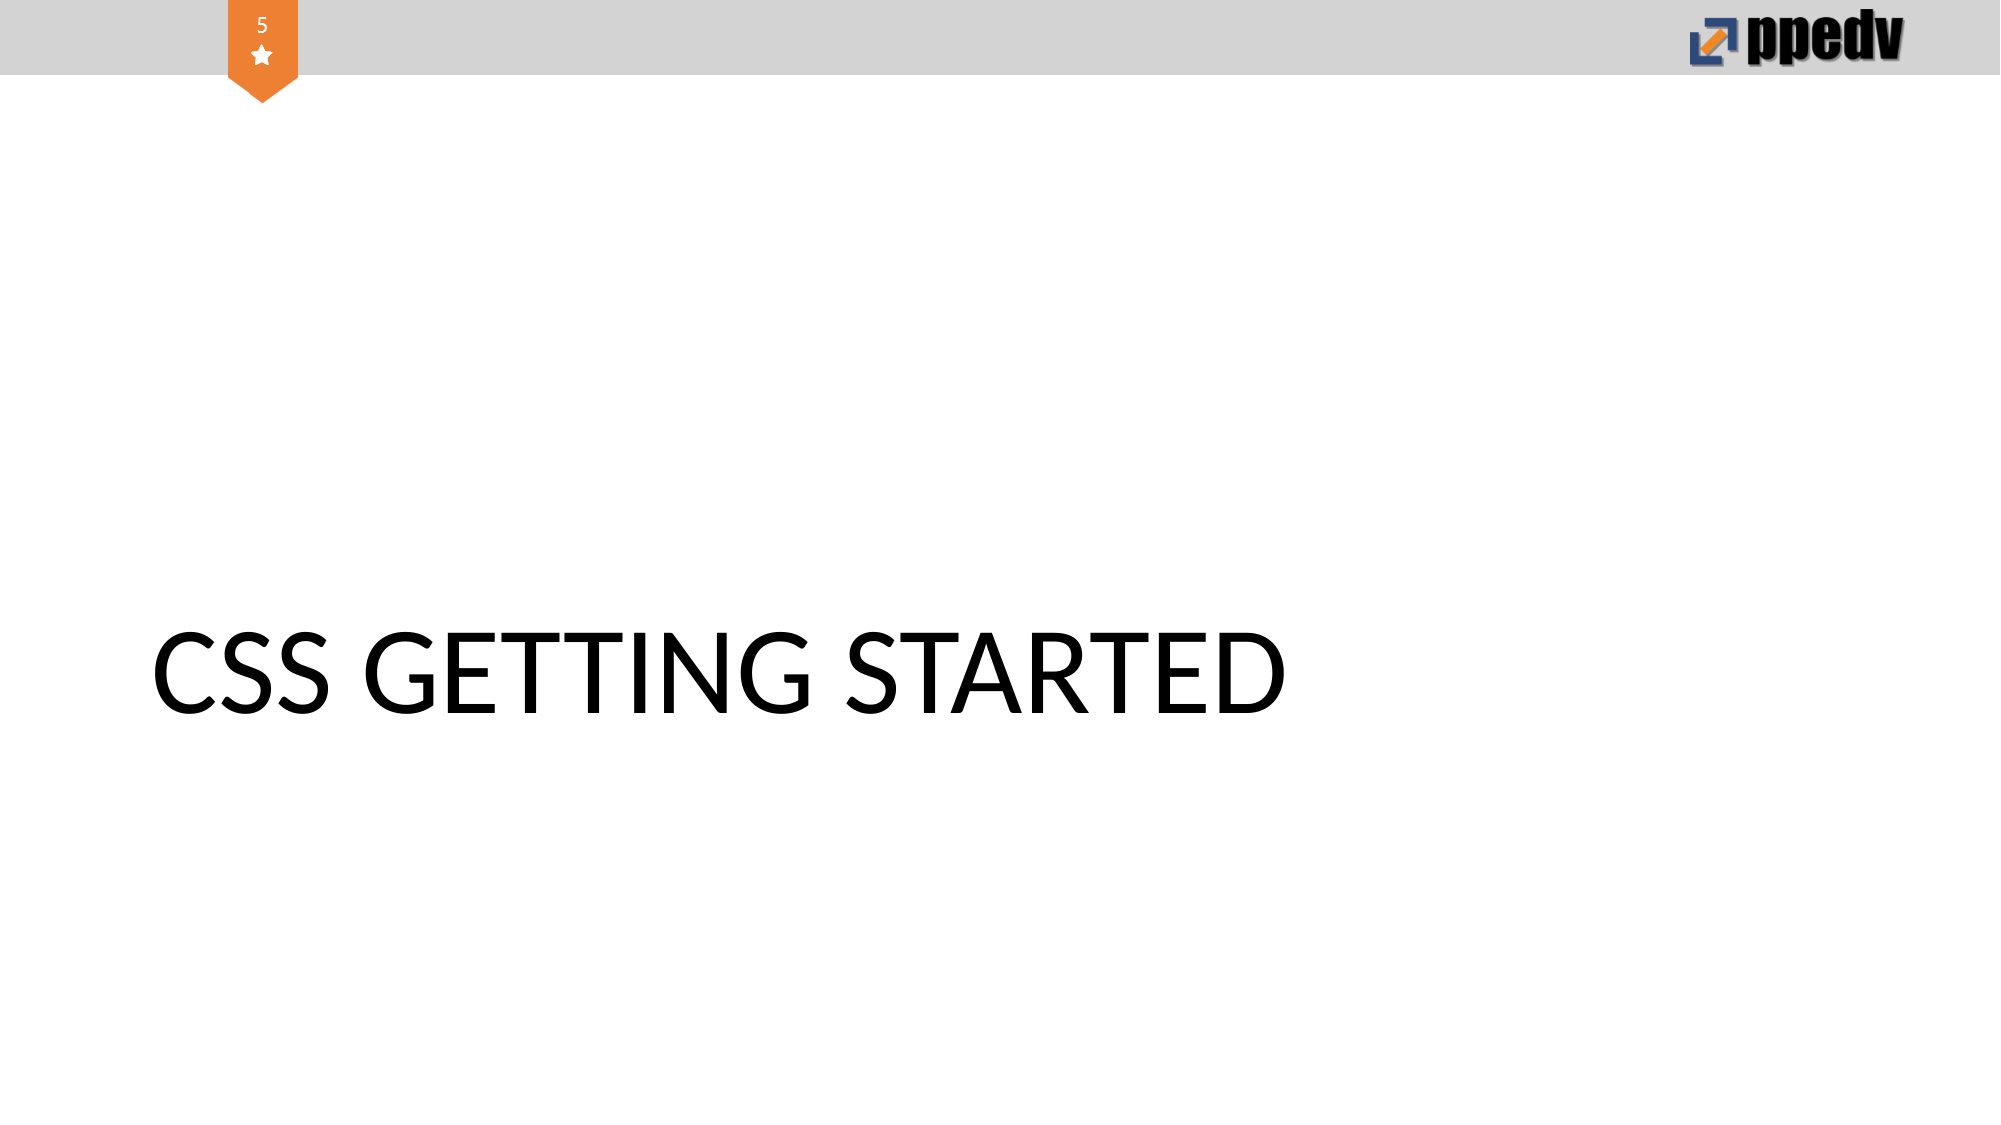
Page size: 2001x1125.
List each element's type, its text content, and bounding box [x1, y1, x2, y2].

title CSS GETTING STARTED [136, 280, 1862, 749]
picture [0, 0, 2000, 104]
